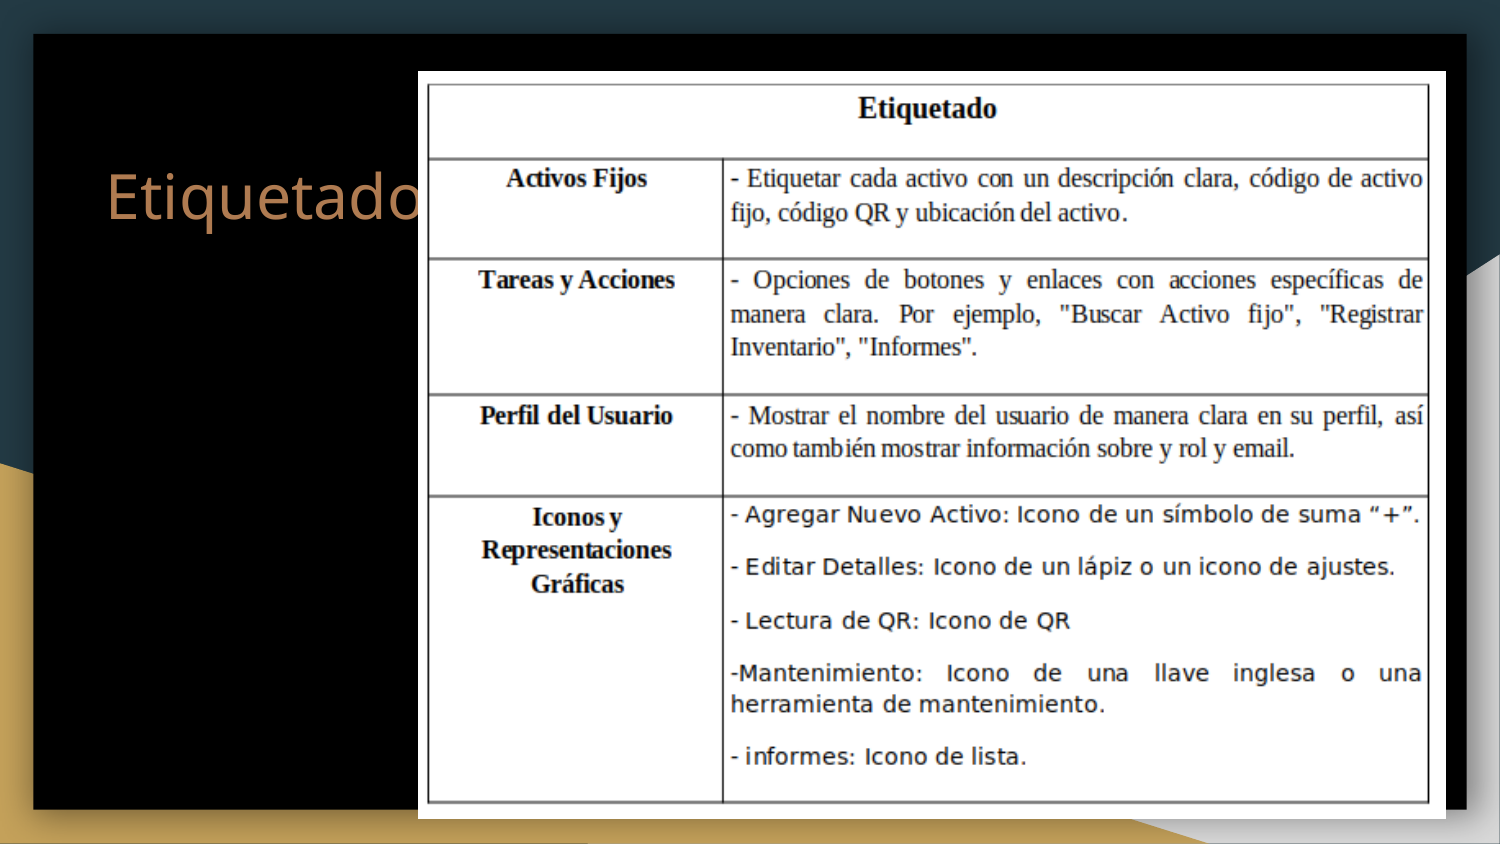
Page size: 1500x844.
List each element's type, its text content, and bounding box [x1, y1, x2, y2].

picture [418, 71, 1446, 819]
title Etiquetado [105, 142, 413, 299]
